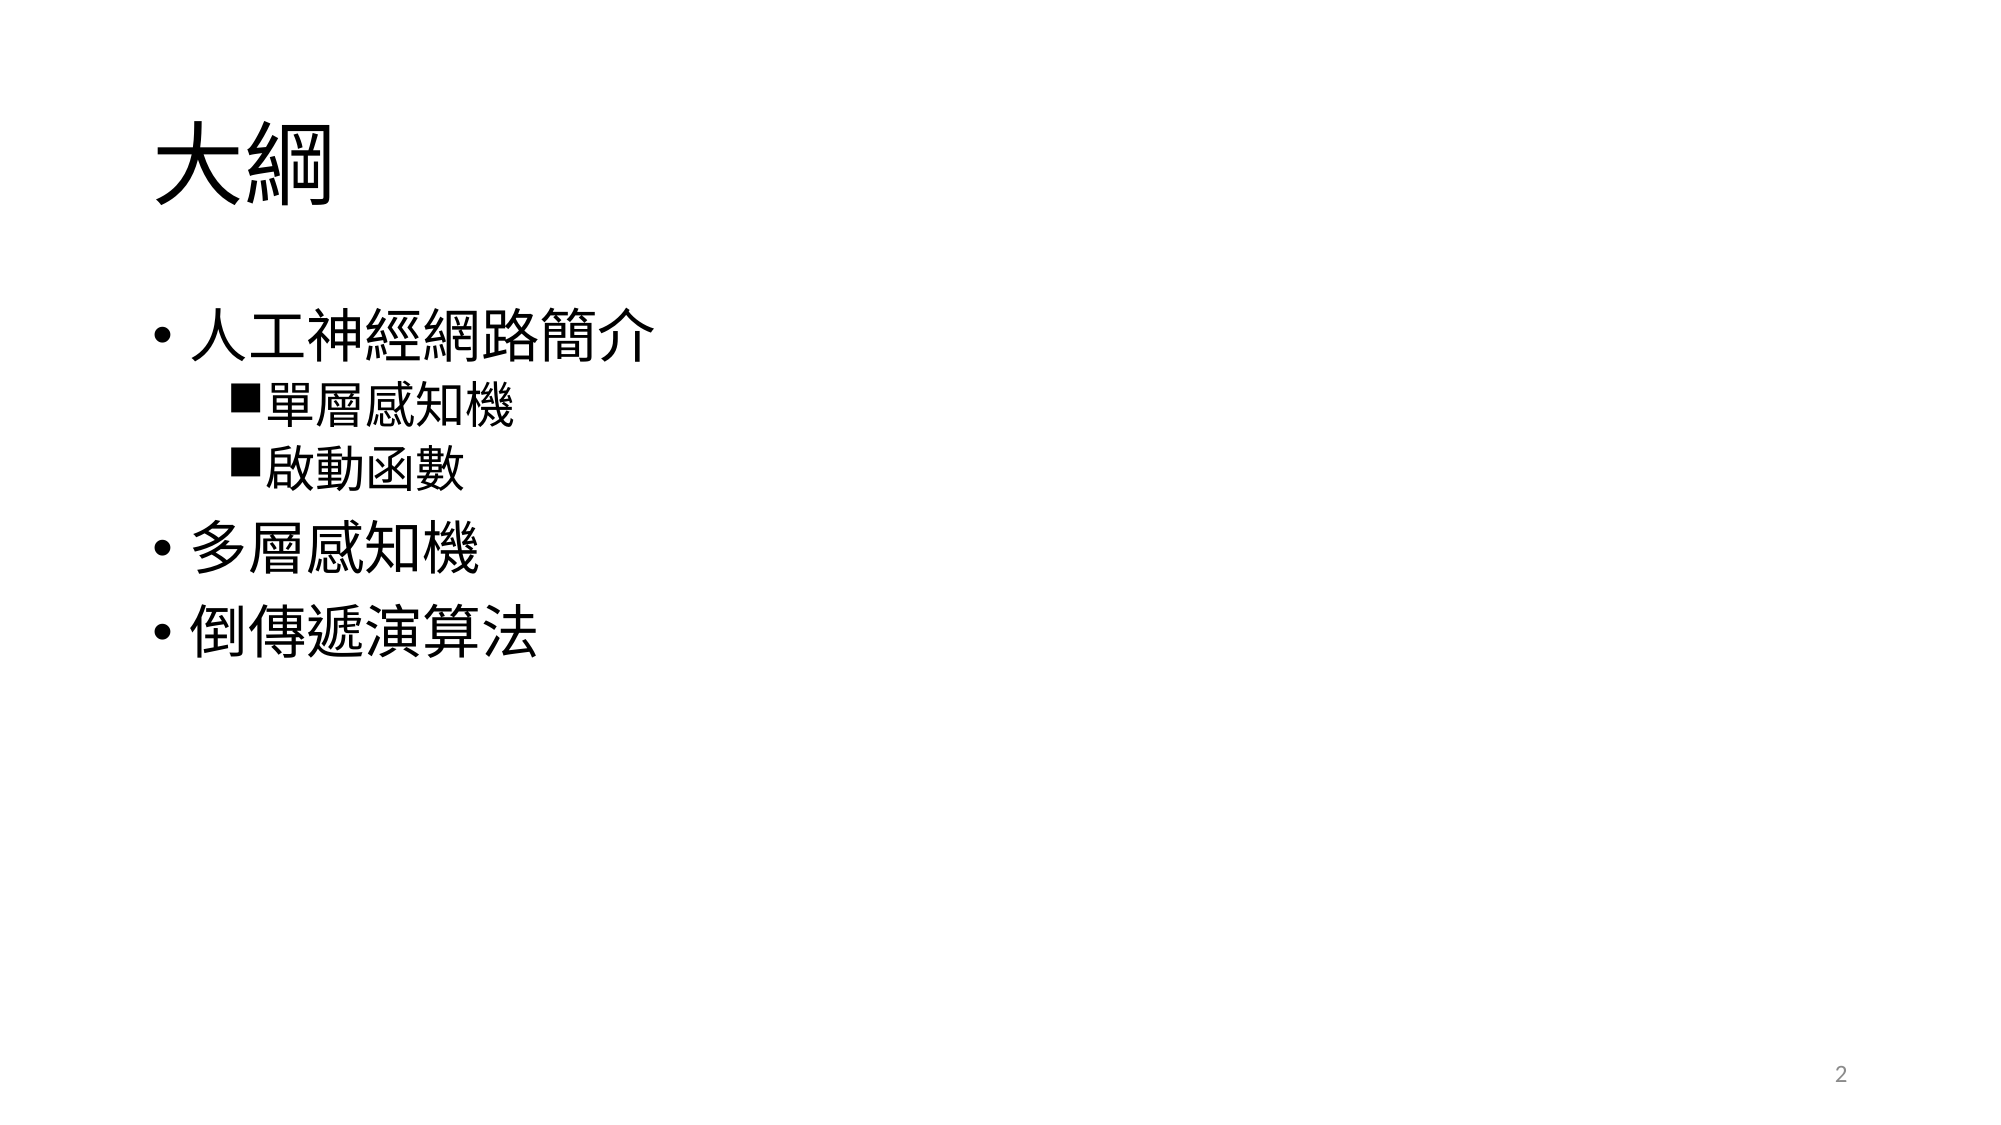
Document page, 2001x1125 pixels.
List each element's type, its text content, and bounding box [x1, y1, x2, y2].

slide_number 2 [1412, 1042, 1863, 1103]
title 大綱 [137, 59, 1863, 278]
list 人工神經網路簡介 單層感知機 啟動函數 多層感知機 倒傳遞演算法 [137, 299, 1863, 1014]
